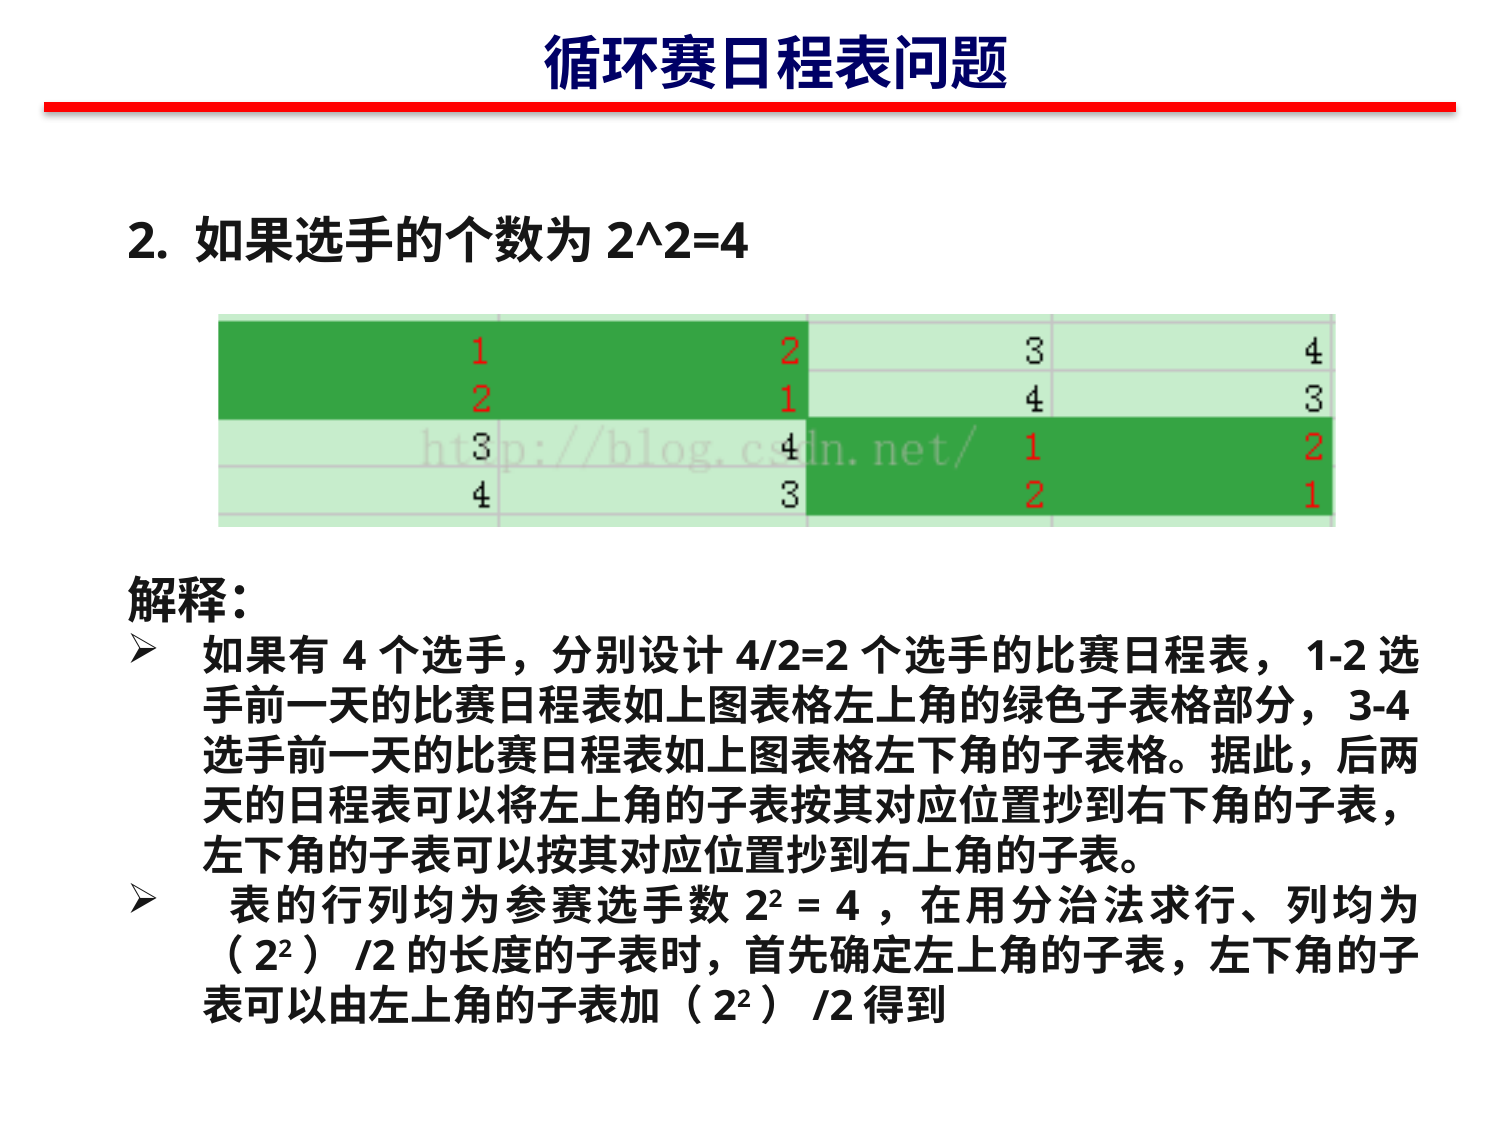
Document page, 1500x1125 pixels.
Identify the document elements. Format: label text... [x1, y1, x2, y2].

text_box 2. 如果选手的个数为2^2=4 解释： 如果有4个选手，分别设计4/2=2个选手的比赛日程表，1-2选手前一天的比赛日程表如上图表格左上角的绿色子表格部分，3-4选手前一天的比赛日程表如上图表格左下角的子表格。据此，后两天的日程表可以将左上角的子表按其对应位置抄到右下角的子表，左下角的子表可以按其对应位置抄到右上角的子表。 表的行列均为参赛选手数22 = 4，在用分治法求行、列均为（22）/2的长度的子表时，首先确定左上角的子表，左下角的子表可以由左上角的子表加（22）/2得到 [112, 200, 1435, 1037]
text_box 循环赛日程表问题 [528, 19, 1025, 104]
picture [218, 314, 1336, 528]
